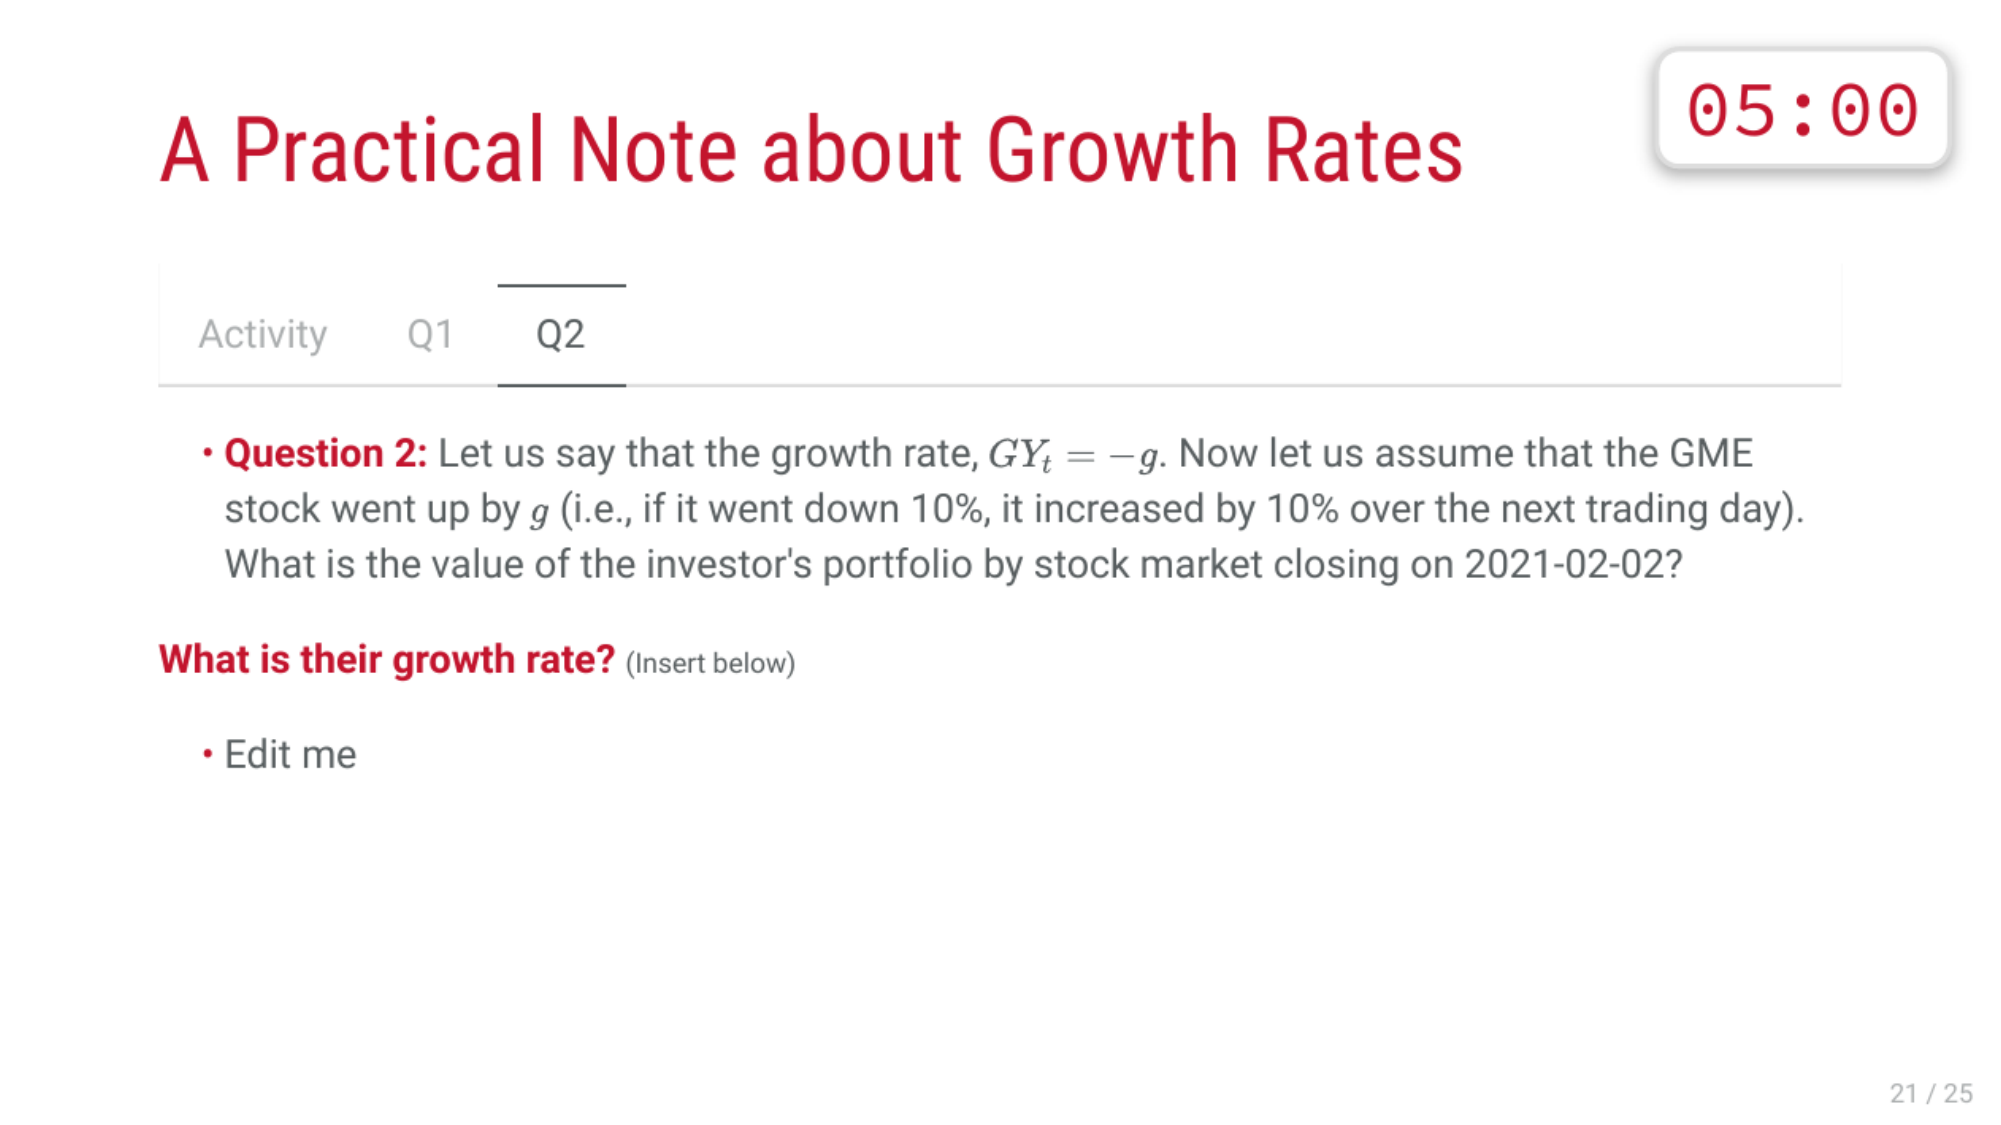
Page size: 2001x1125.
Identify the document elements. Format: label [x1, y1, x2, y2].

list [0, 0, 2000, 1125]
